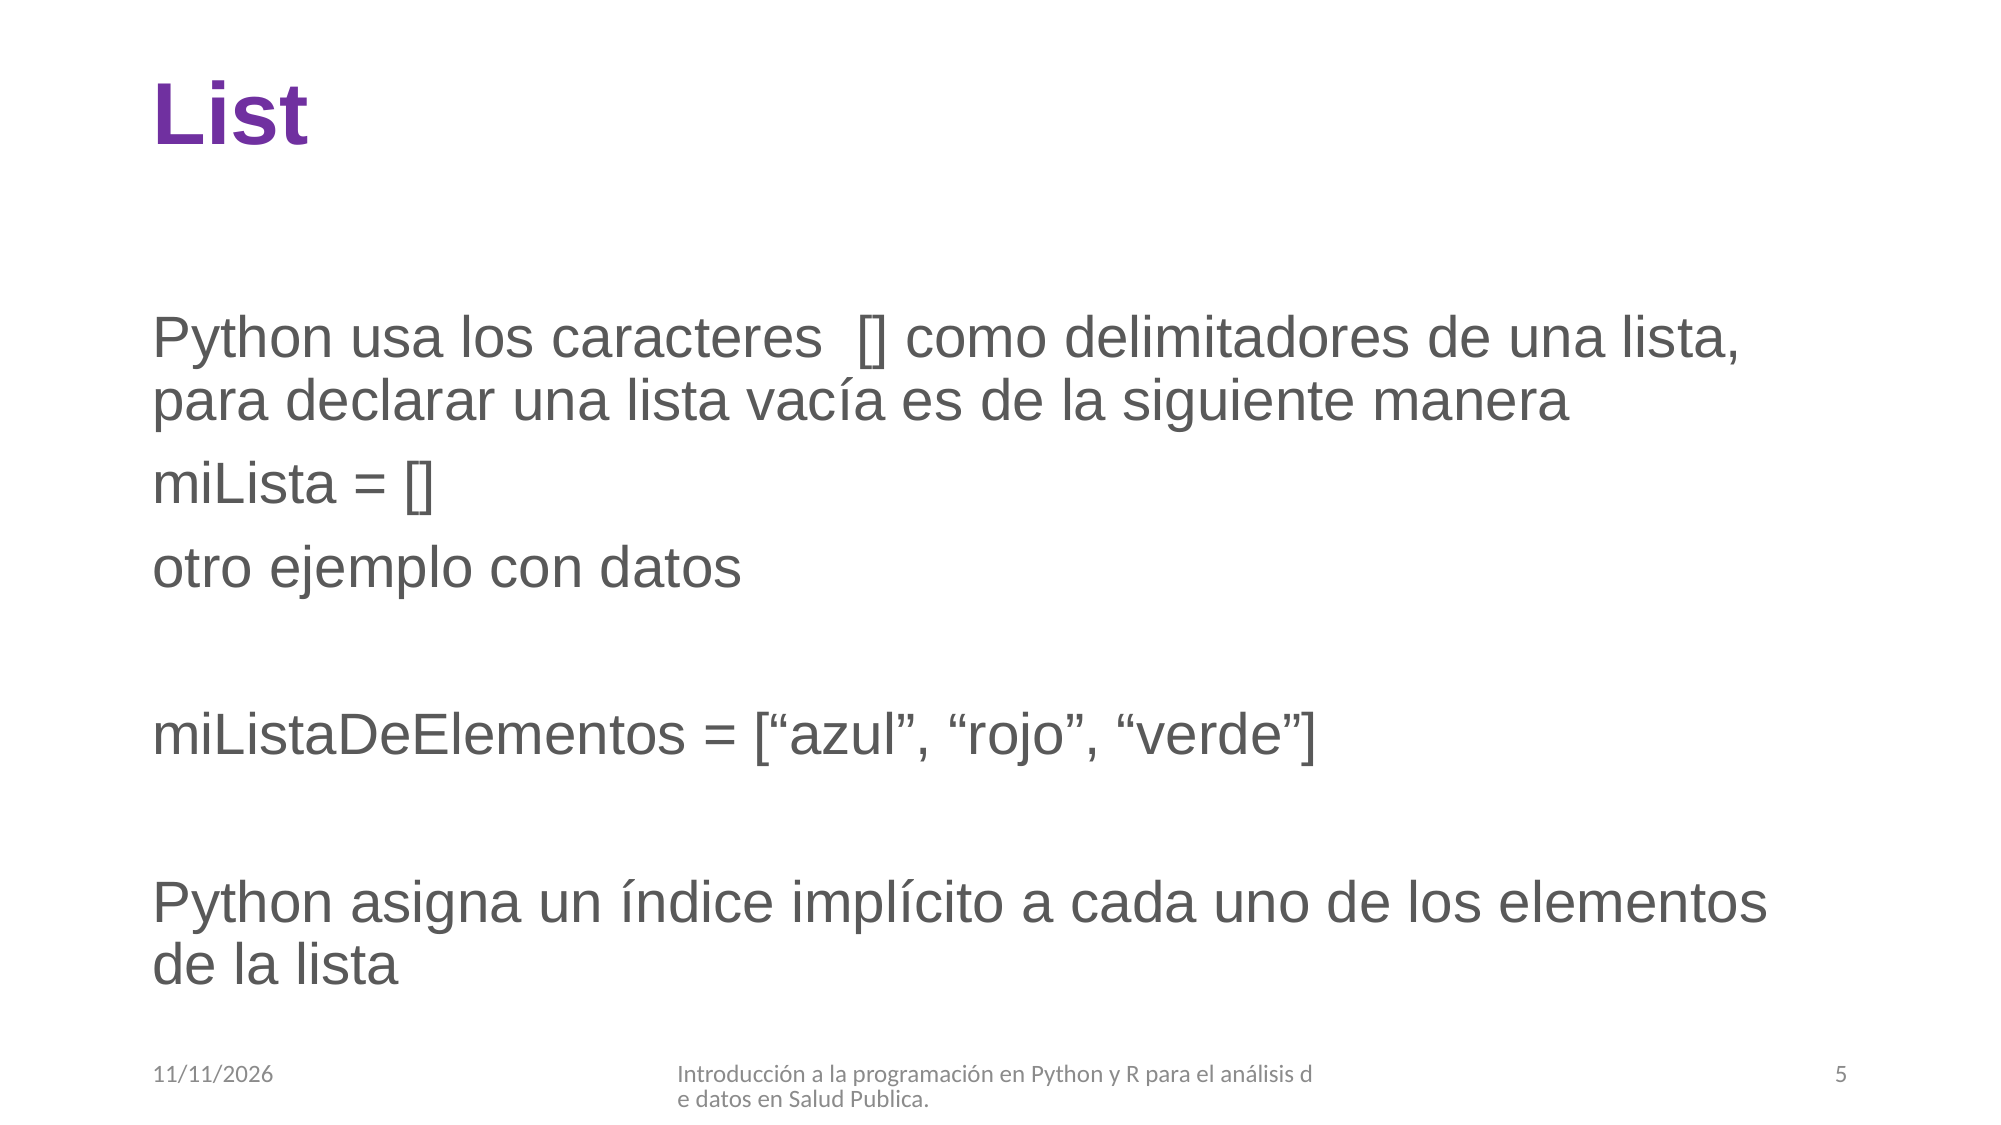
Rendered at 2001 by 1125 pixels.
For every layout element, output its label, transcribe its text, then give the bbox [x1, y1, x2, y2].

slide_number 5 [1412, 1042, 1863, 1103]
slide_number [137, 1042, 588, 1103]
title List [137, 59, 1863, 278]
list Python usa los caracteres [] como delimitadores de una lista, para declarar una lista vacía es de la siguiente manera miLista = [] otro ejemplo con datos miListaDeElementos = [“azul”, “rojo”, “verde”] Python asigna un índice implícito a cada uno de los elementos de la lista [137, 299, 1863, 1014]
footer Introducción a la programación en Python y R para el análisis de datos en Salud Publica. [662, 1042, 1338, 1103]
